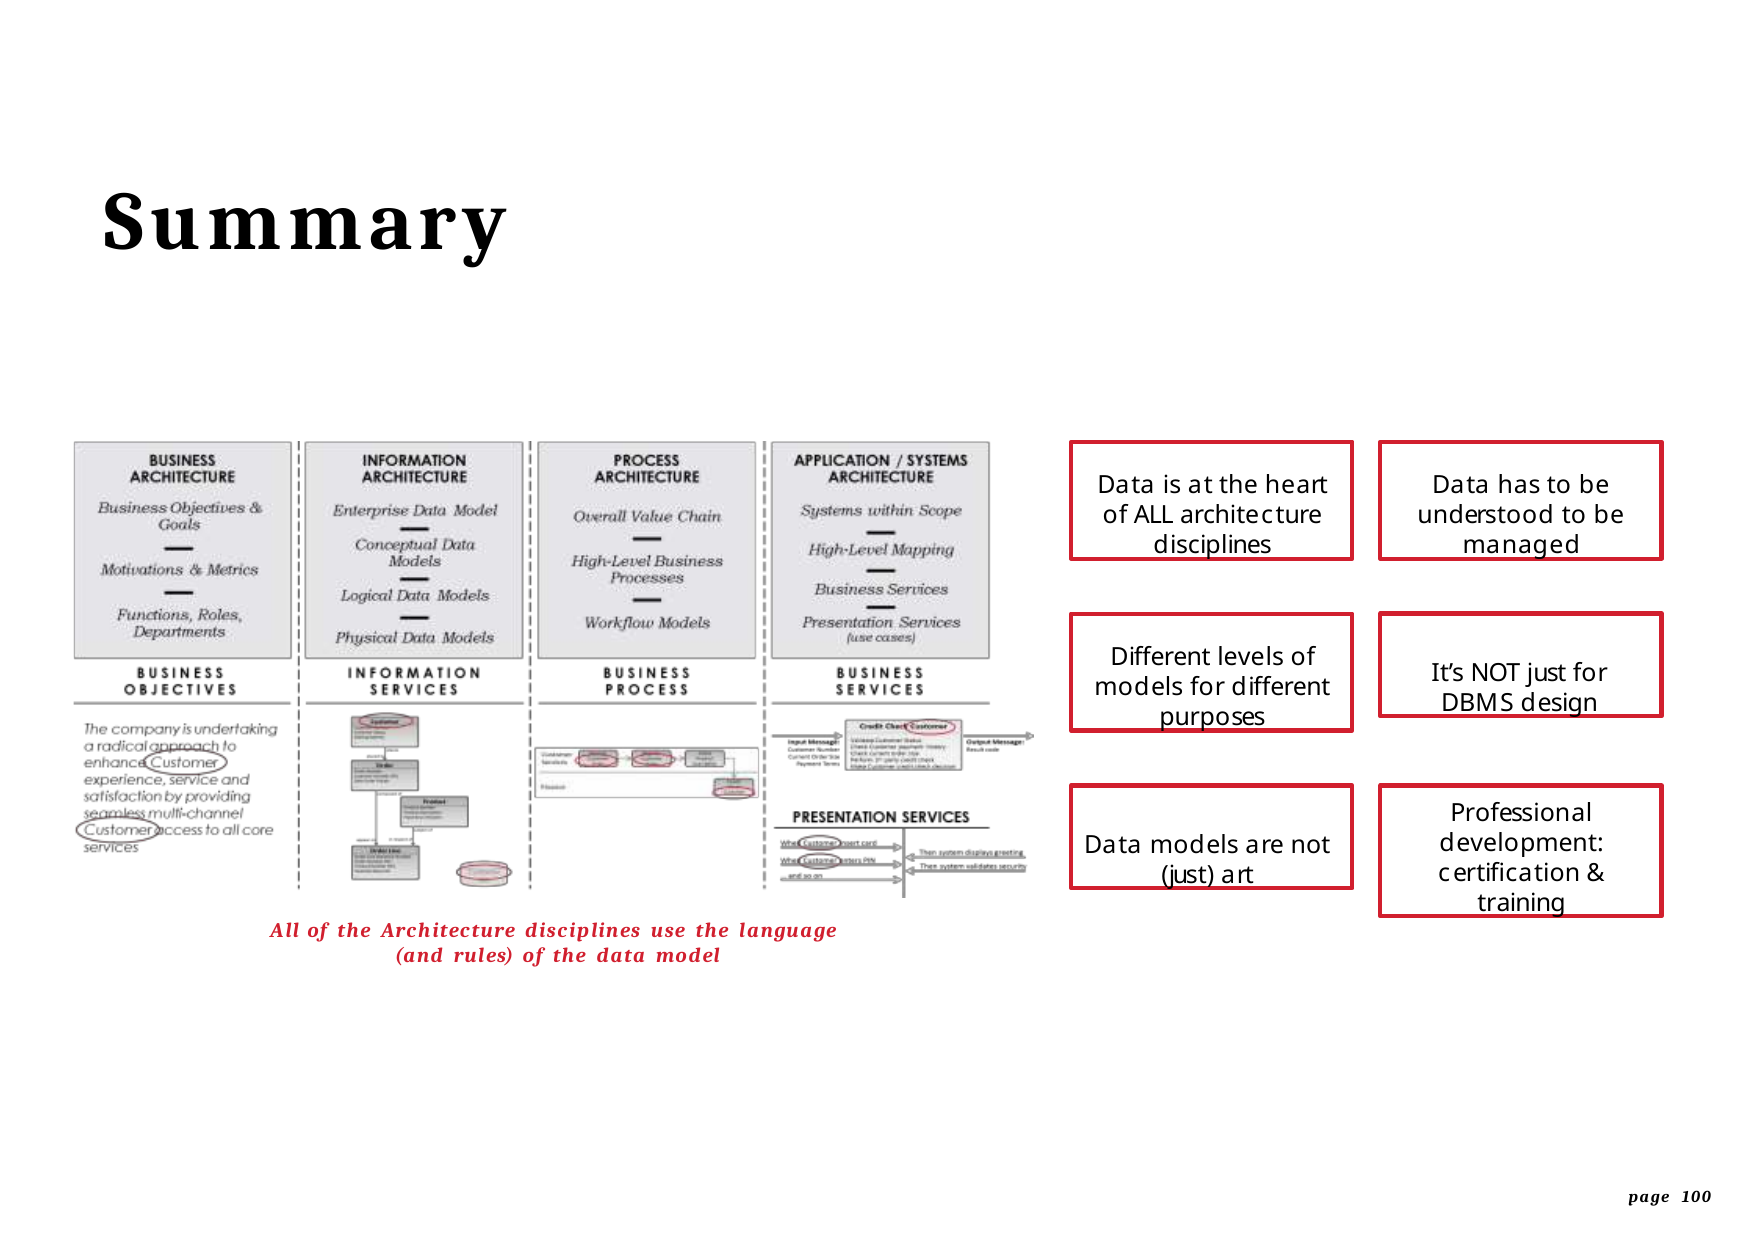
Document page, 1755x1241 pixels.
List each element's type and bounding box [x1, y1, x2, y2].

text_box [1071, 441, 1353, 559]
text_box [1380, 785, 1662, 917]
title [102, 65, 1653, 373]
text_box [1380, 613, 1662, 717]
text_box [73, 441, 1034, 898]
text_box [1071, 785, 1353, 889]
text_box [1380, 441, 1662, 559]
text_box [1071, 613, 1353, 731]
slide_number [1626, 1186, 1722, 1241]
text_box [72, 909, 1035, 990]
